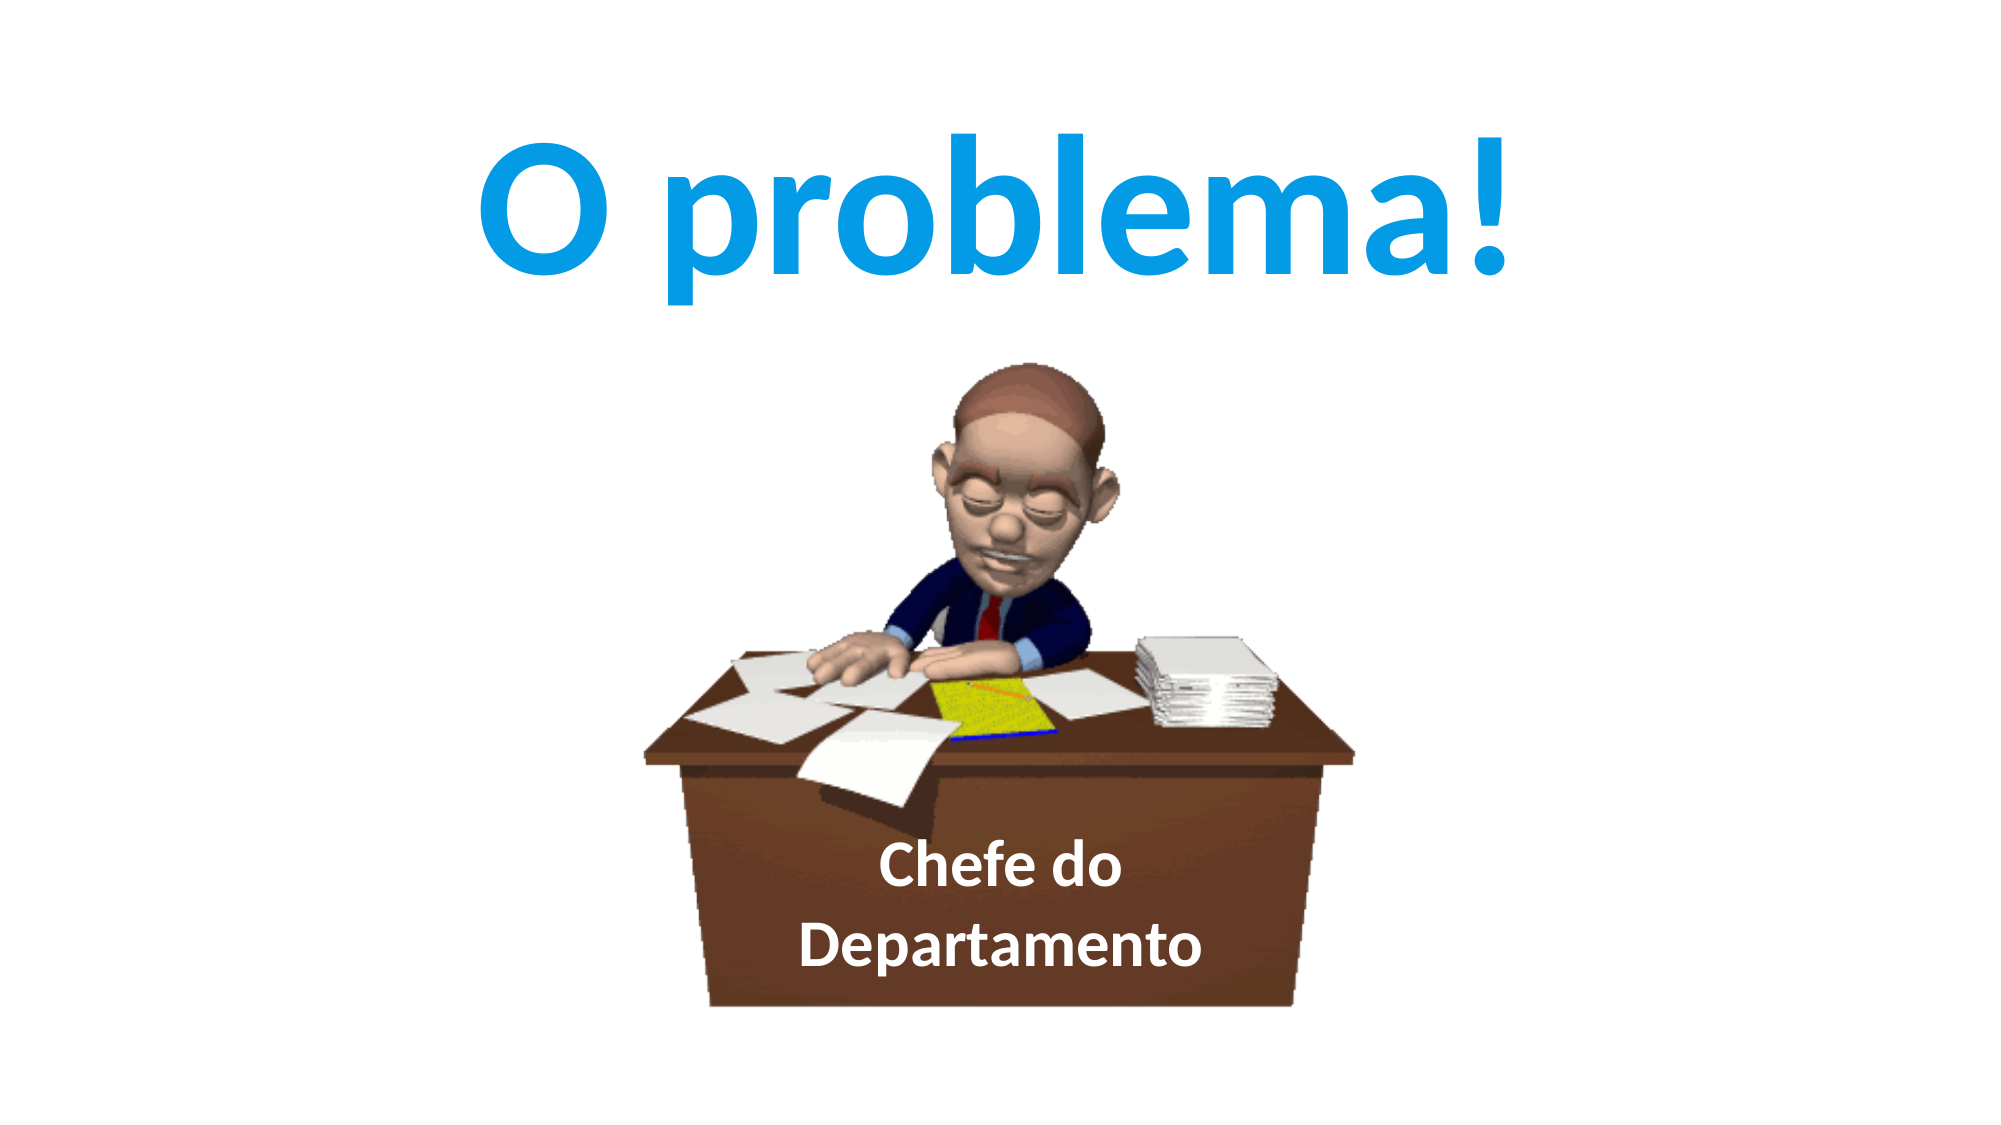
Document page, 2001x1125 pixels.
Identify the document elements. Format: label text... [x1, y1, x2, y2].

picture [627, 257, 1373, 1084]
title O problema! [137, 100, 1863, 319]
